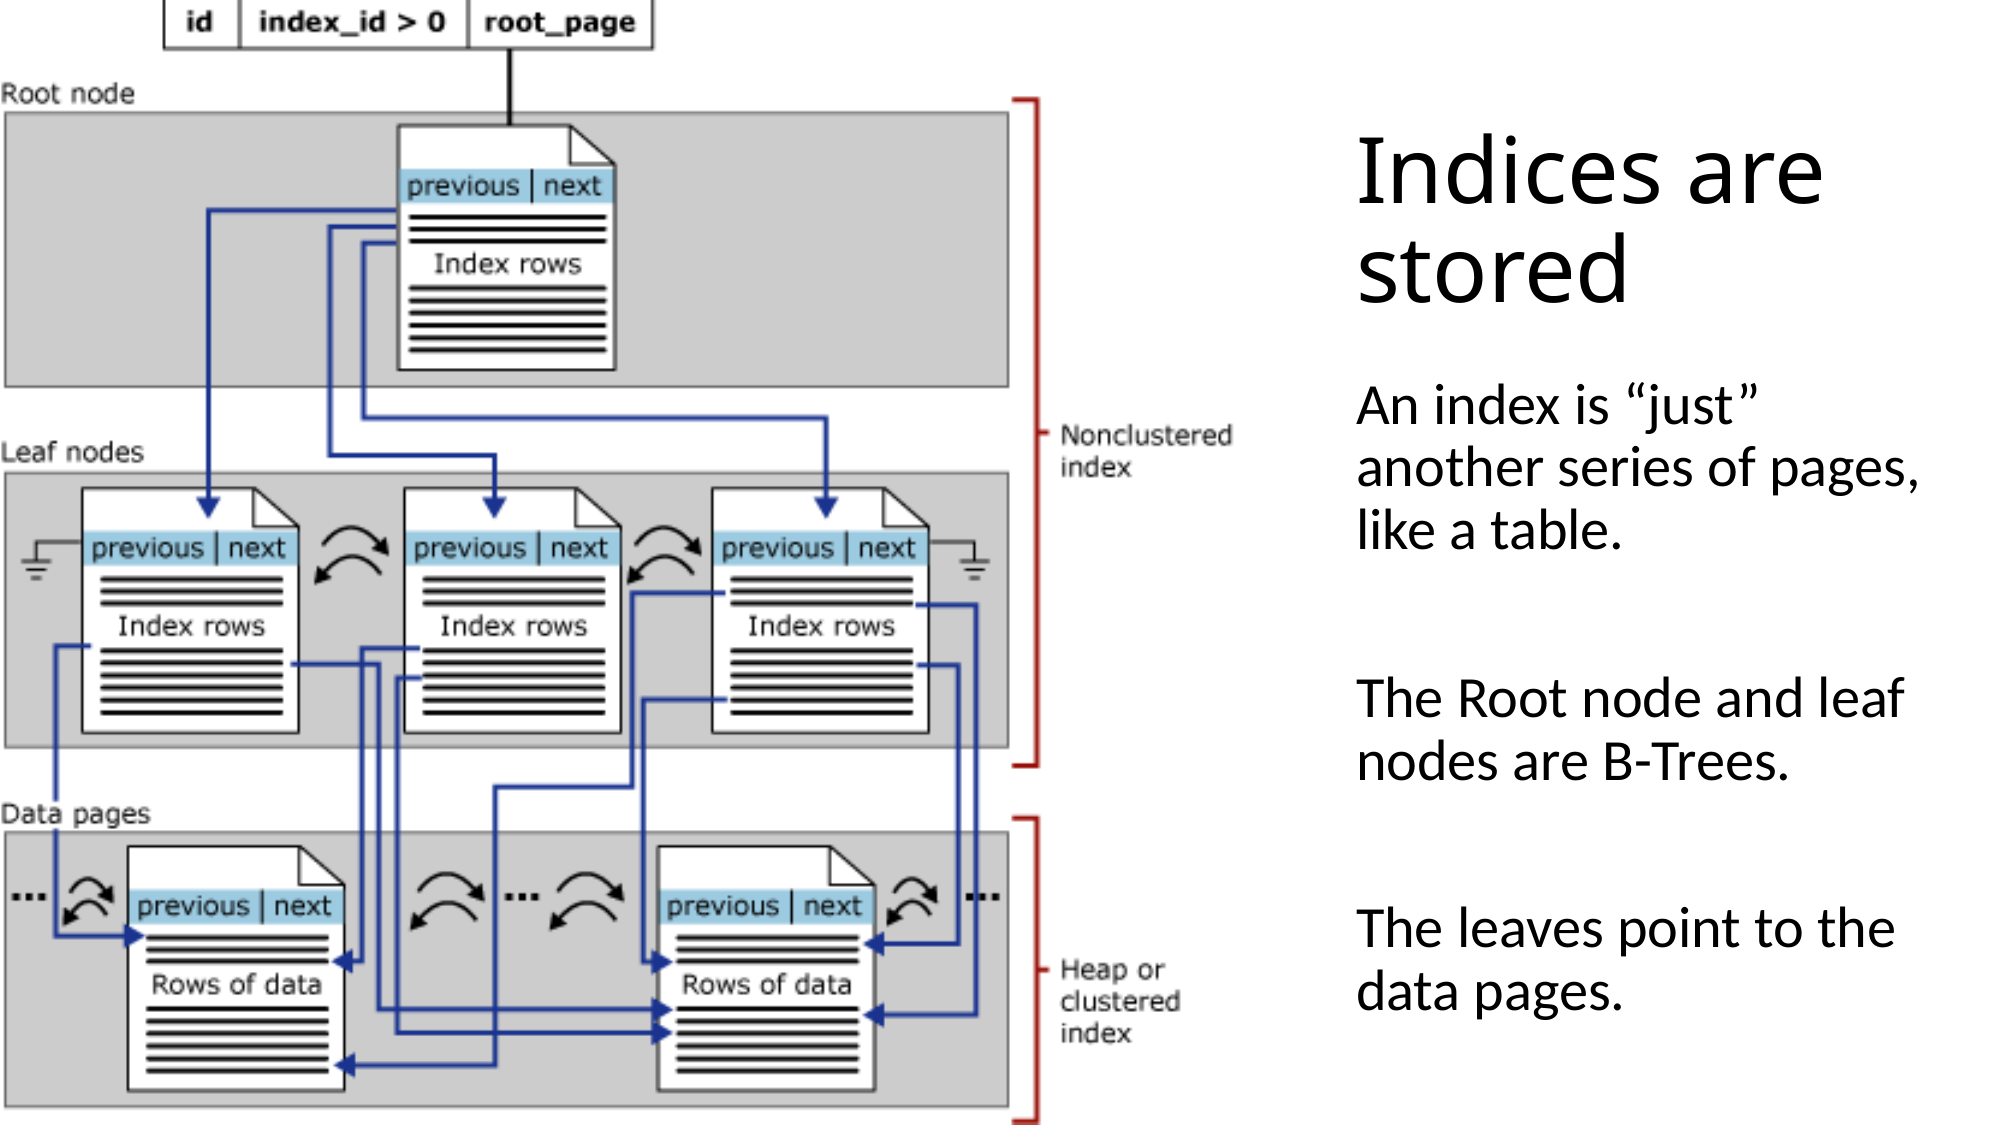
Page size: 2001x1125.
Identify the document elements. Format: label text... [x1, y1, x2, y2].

title Indices are stored [1341, 104, 1895, 330]
picture [0, 0, 1236, 1125]
list An index is “just” another series of pages, like a table. The Root node and leaf nodes are B-Trees. The leaves point to the data pages. [1341, 366, 1954, 1091]
